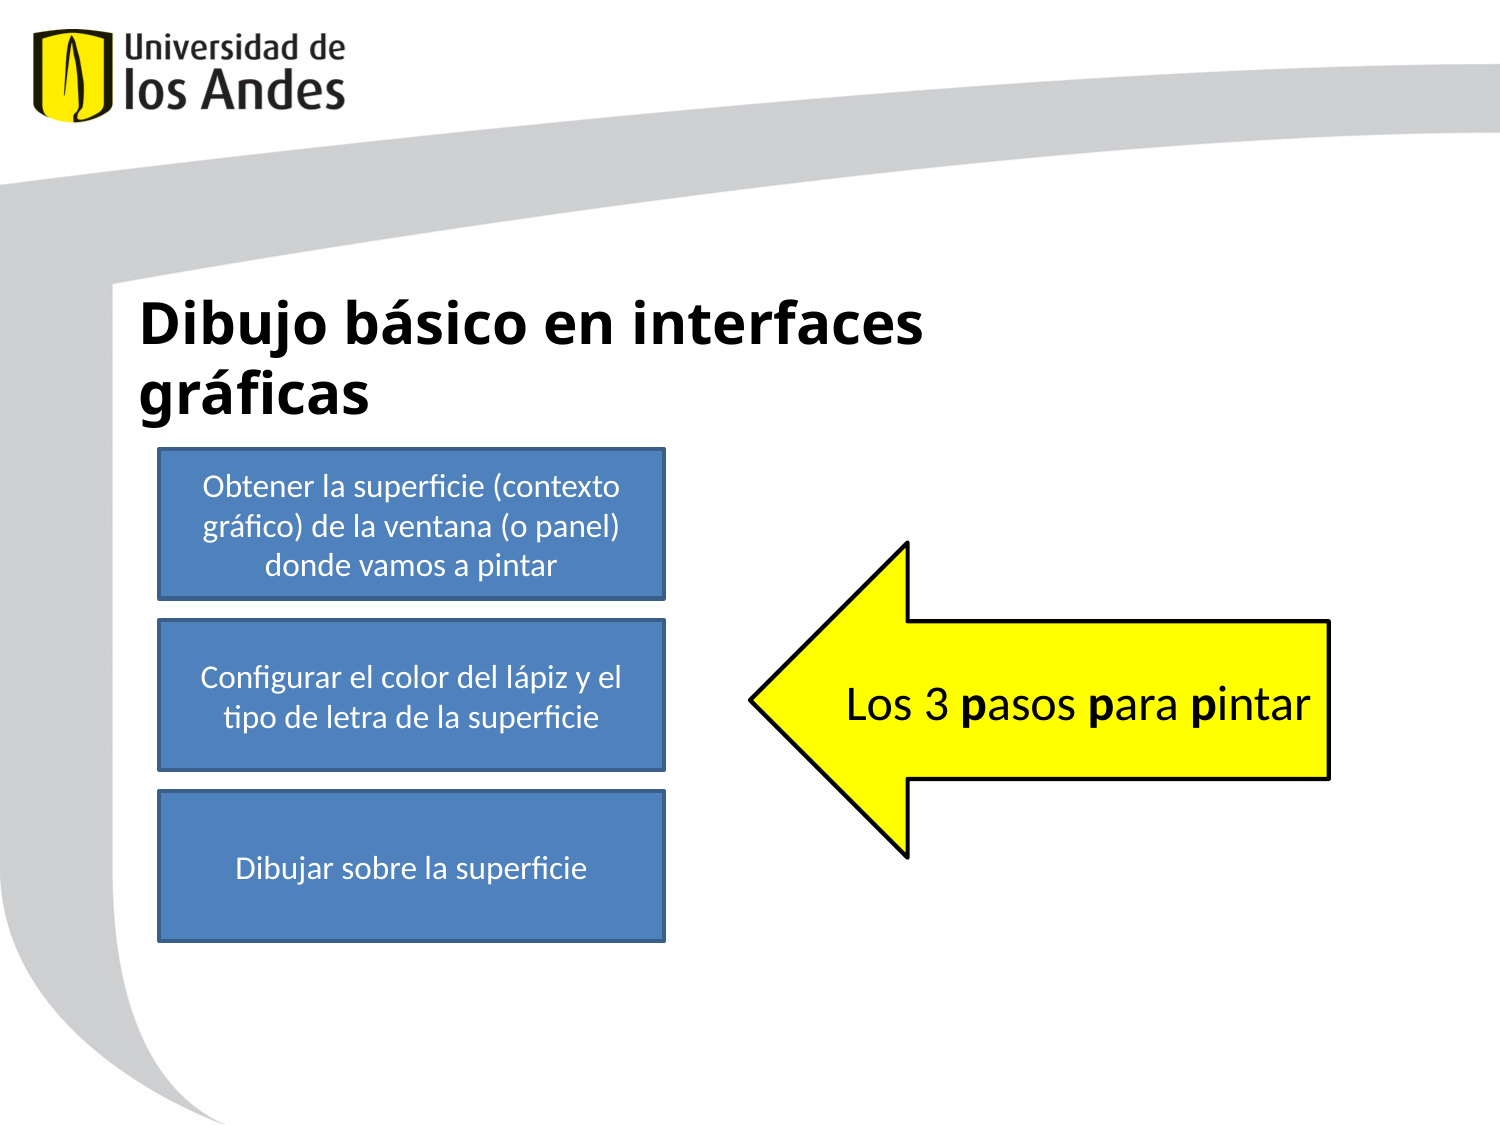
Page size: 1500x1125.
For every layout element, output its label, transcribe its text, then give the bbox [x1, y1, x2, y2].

text_box Dibujar sobre la superficie [157, 789, 666, 943]
text_box Configurar el color del lápiz y el tipo de letra de la superficie [157, 618, 666, 772]
text_box Obtener la superficie (contexto gráfico) de la ventana (o panel) donde vamos a pintar [157, 447, 666, 601]
picture [0, 0, 1500, 1125]
text_box Los 3 pasos para pintar [747, 540, 1331, 860]
text_box Dibujo básico en interfaces gráficas [123, 278, 1069, 434]
